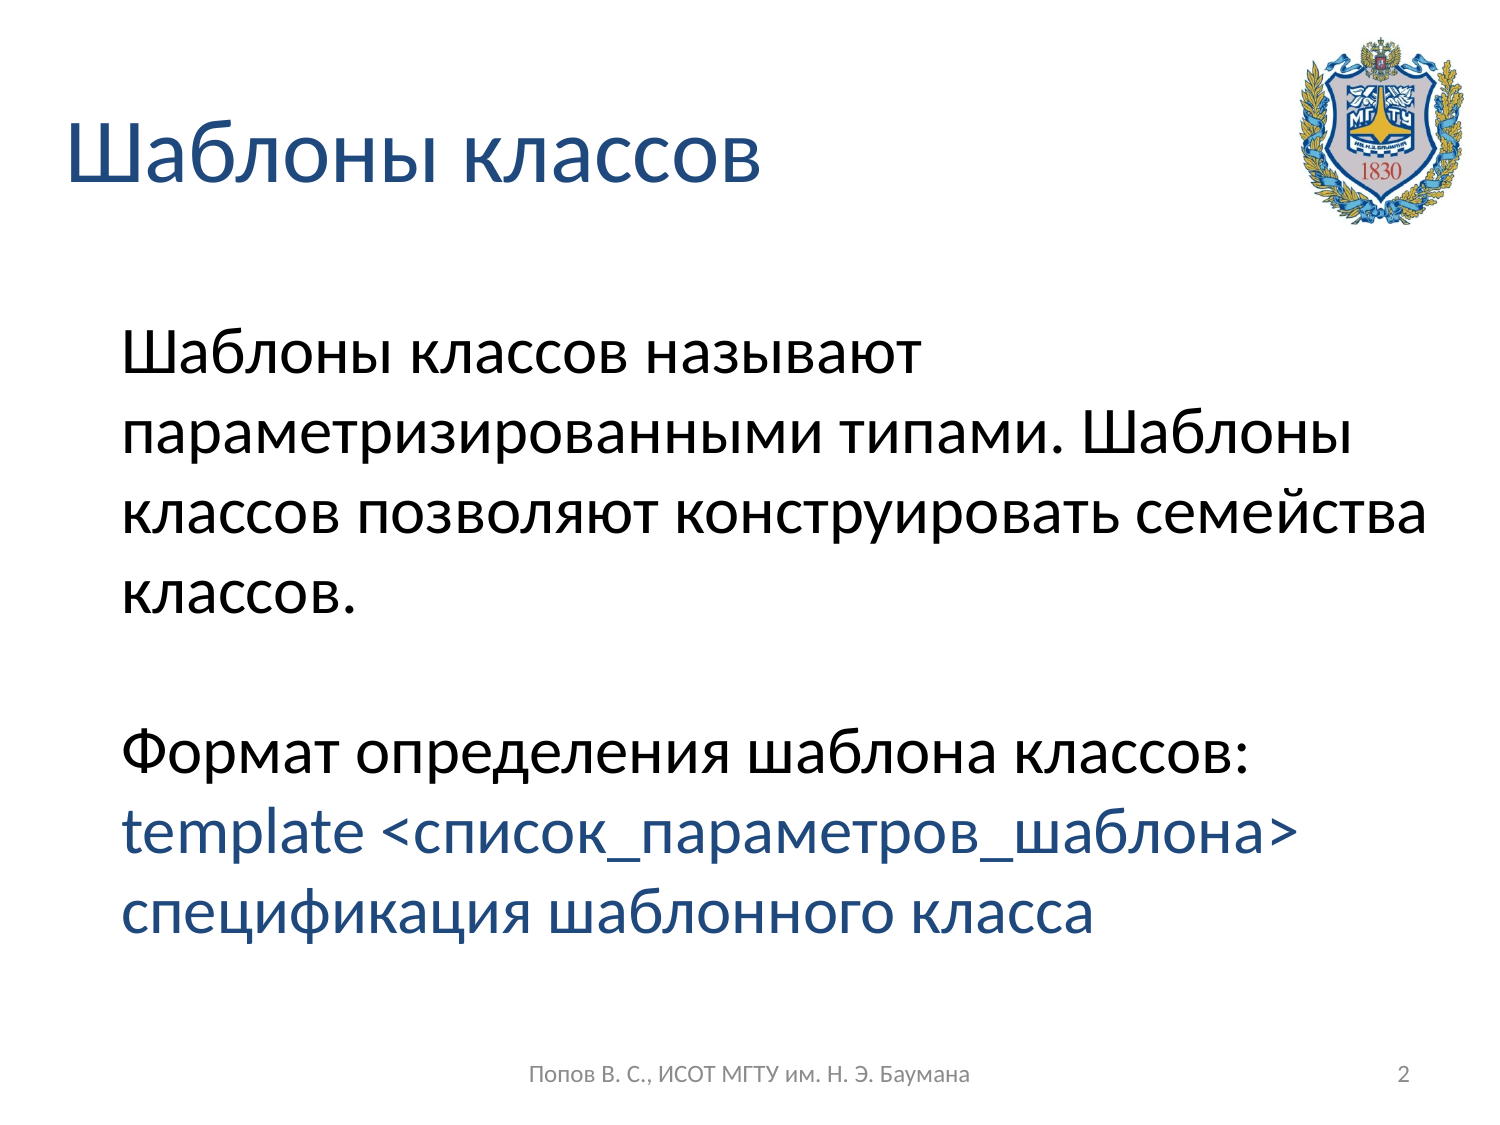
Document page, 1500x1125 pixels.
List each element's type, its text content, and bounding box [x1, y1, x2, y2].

picture [1299, 37, 1464, 226]
text_box Шаблоны классов называют параметризированными типами. Шаблоны классов позволяют конструировать семейства классов. Формат определения шаблона классов: template <список_параметров_шаблона> спецификация шаблонного класса [50, 299, 1450, 955]
slide_number 2 [1074, 1042, 1425, 1103]
footer Попов В. С., ИСОТ МГТУ им. Н. Э. Баумана [512, 1042, 988, 1103]
title Шаблоны классов [50, 24, 1275, 267]
